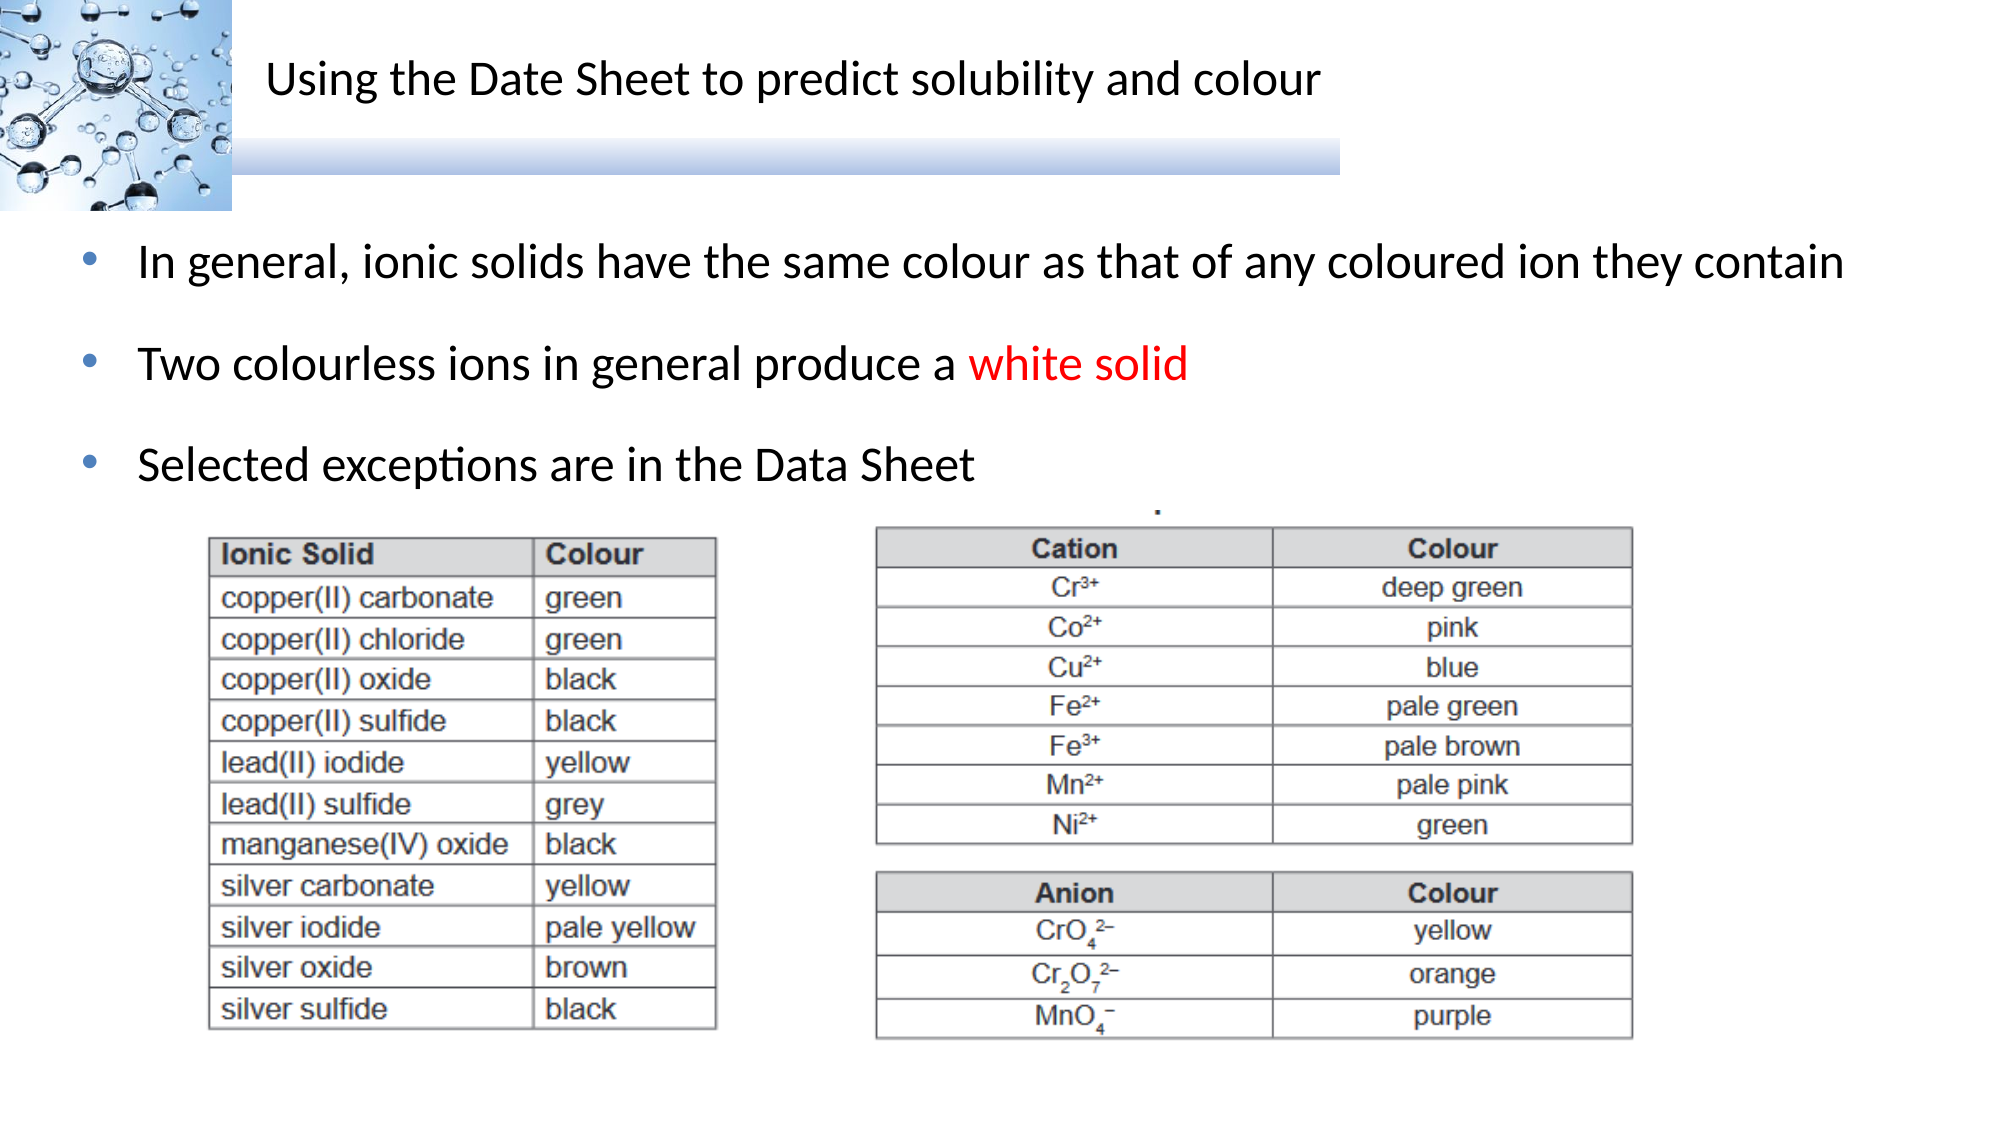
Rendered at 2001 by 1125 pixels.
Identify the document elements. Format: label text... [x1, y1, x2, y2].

picture [0, 0, 232, 211]
text_box In general, ionic solids have the same colour as that of any coloured ion they contain Two colourless ions in general produce a white solid Selected exceptions are in the Data Sheet [66, 220, 1863, 823]
text_box Using the Date Sheet to predict solubility and colour [250, 37, 1393, 113]
picture [167, 514, 755, 1055]
picture [856, 510, 1652, 1052]
text_box [232, 137, 1341, 176]
